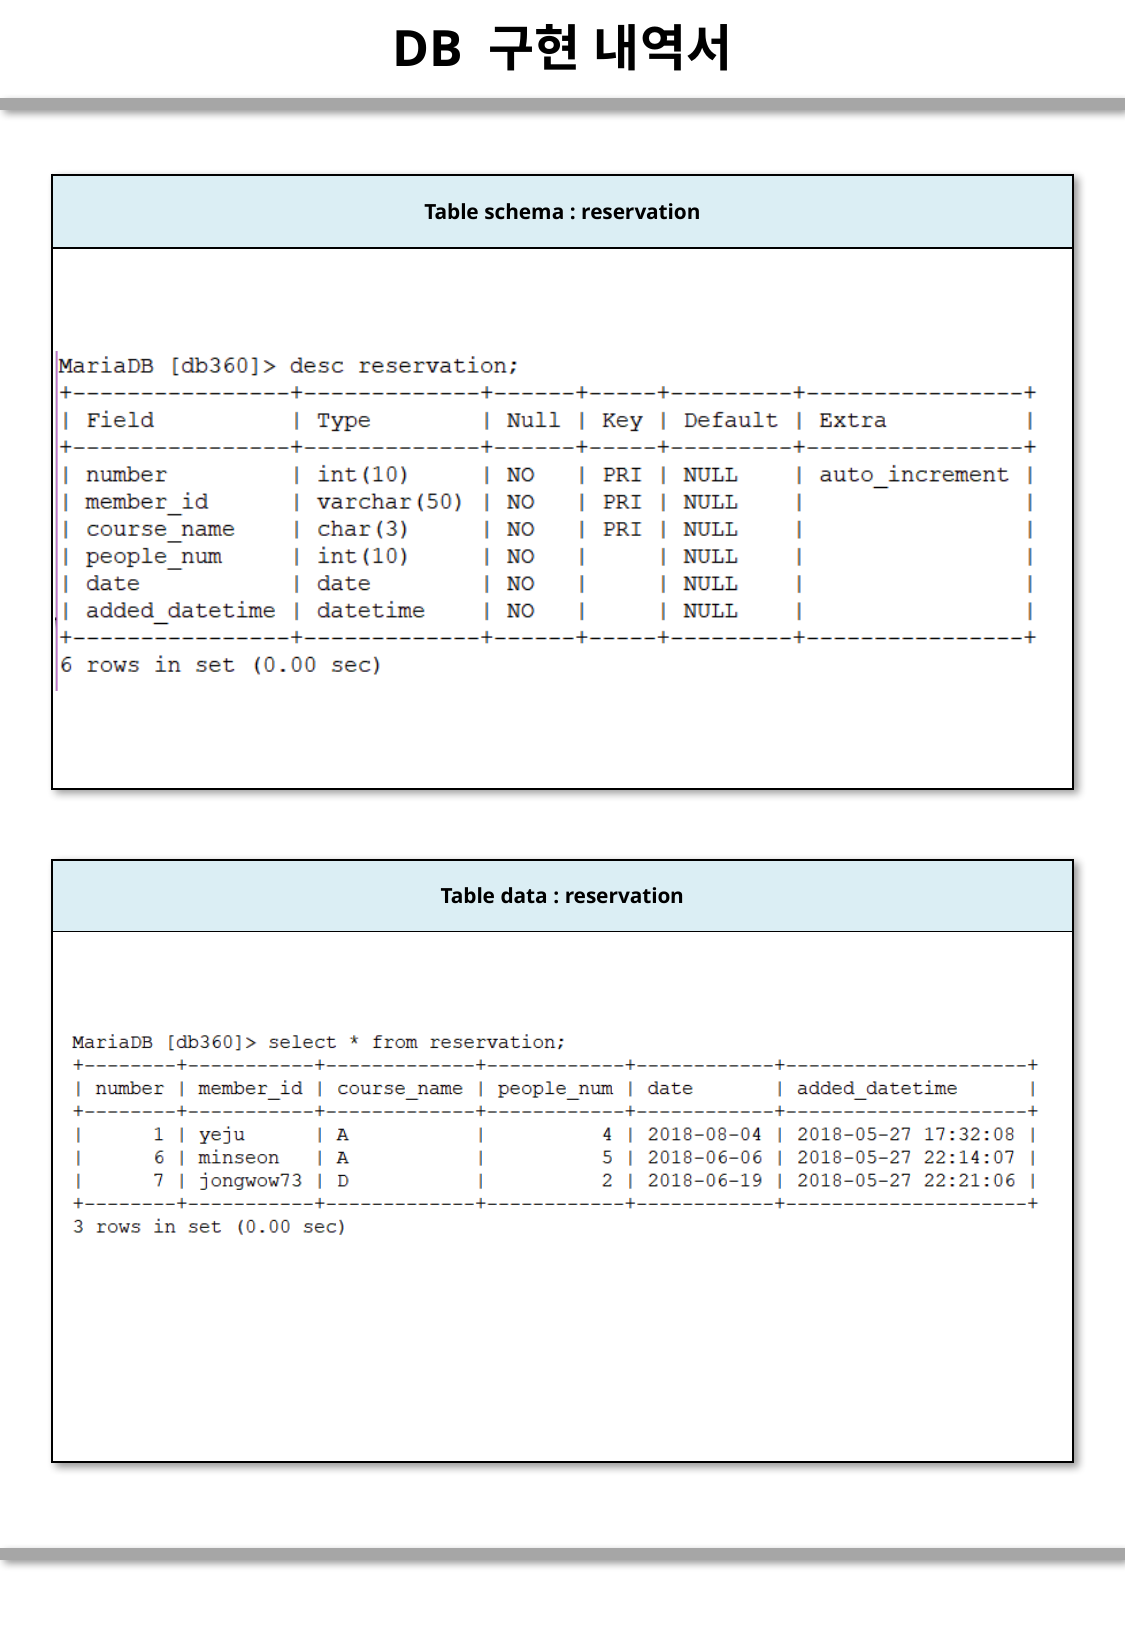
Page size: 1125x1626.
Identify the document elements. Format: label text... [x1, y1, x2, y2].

table_header Table data : reservation [53, 861, 1072, 931]
table_header Table schema : reservation [53, 176, 1072, 247]
picture [55, 351, 1056, 692]
picture [68, 1024, 1057, 1243]
table_cell [53, 932, 1072, 1461]
table_cell [53, 249, 1072, 788]
title DB 구현 내역서 [0, 1, 1125, 92]
